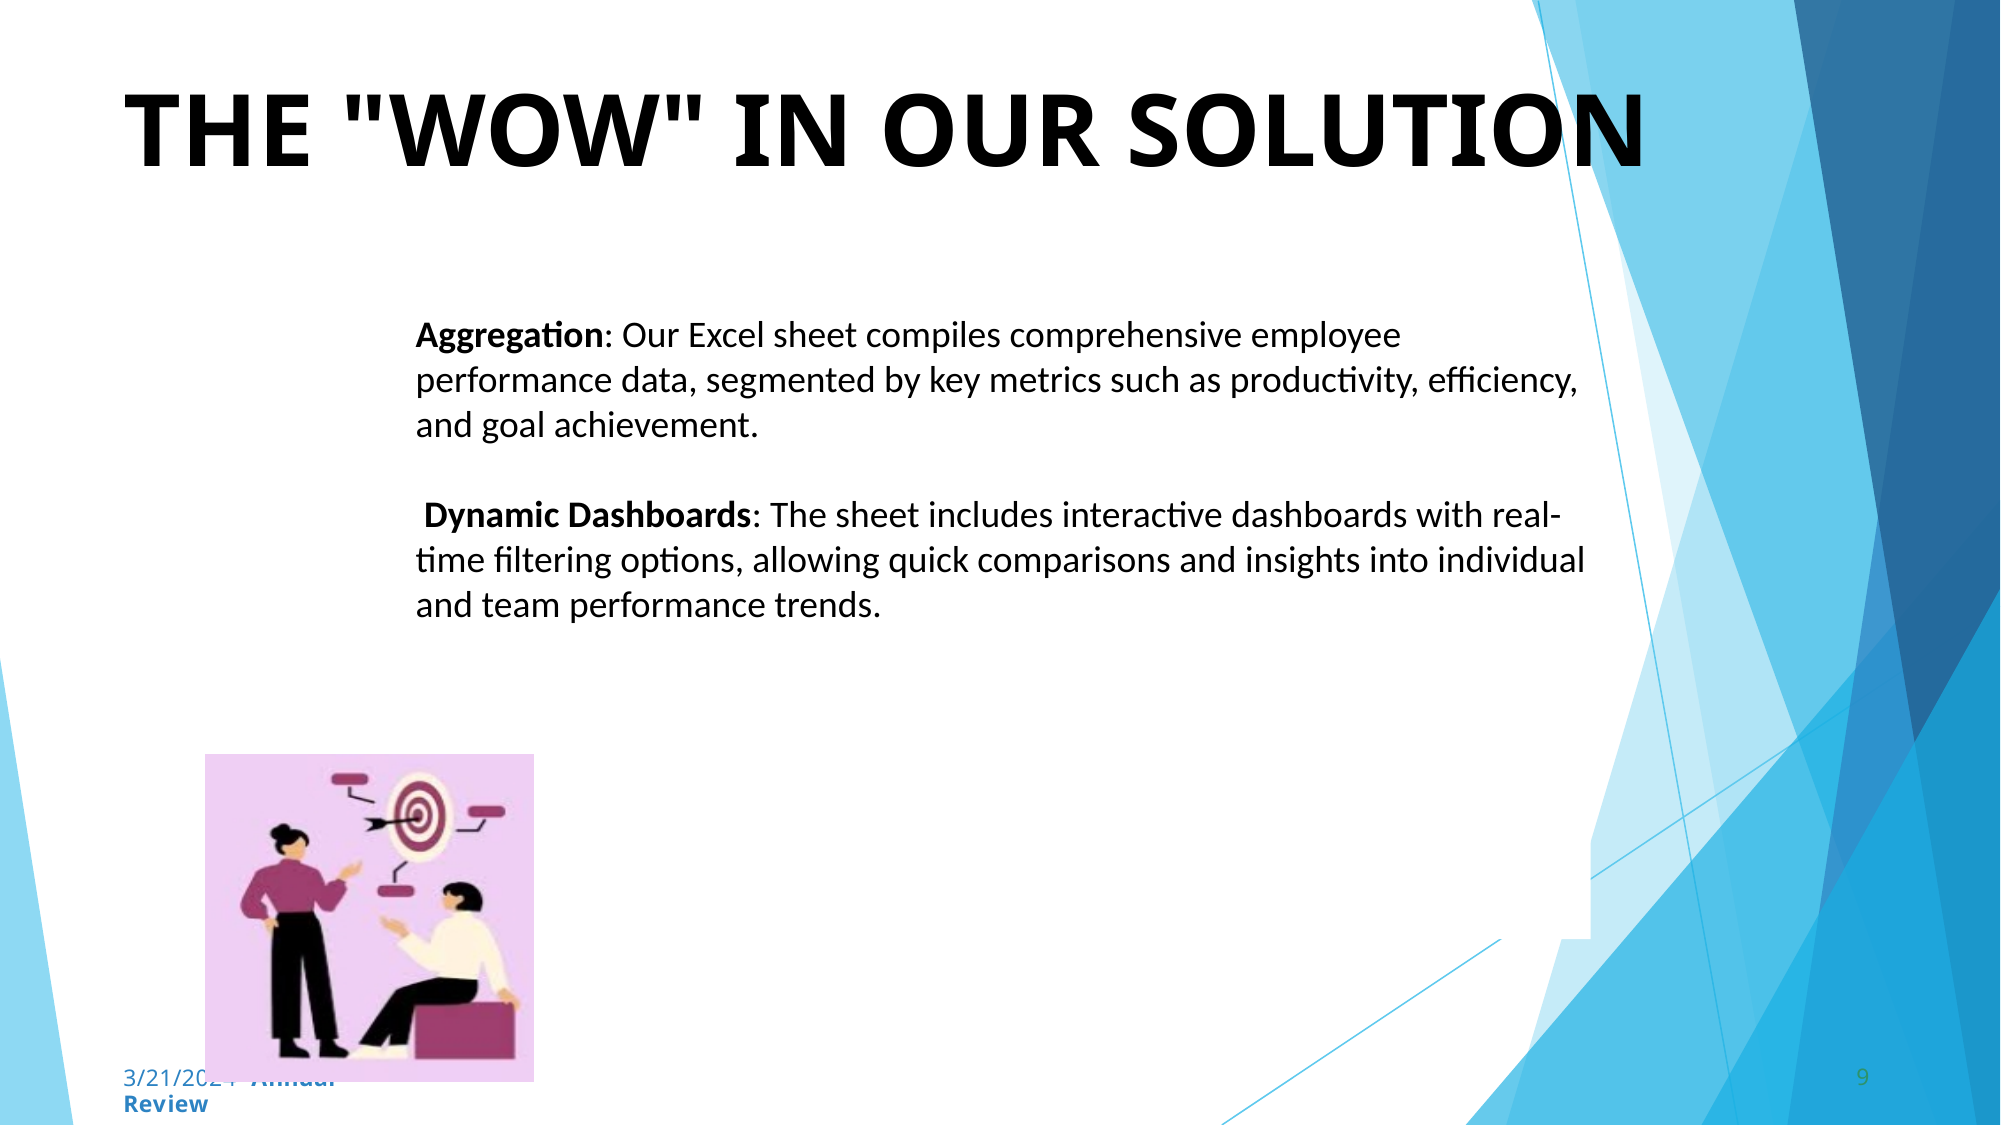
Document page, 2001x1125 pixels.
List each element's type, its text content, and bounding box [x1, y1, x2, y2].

text_box 3/21/2024 Annual Review [123, 1063, 415, 1118]
text_box Aggregation: Our Excel sheet compiles comprehensive employee performance data, segmented by key metrics such as productivity, efficiency, and goal achievement. Dynamic Dashboards: The sheet includes interactive dashboards with real-time filtering options, allowing quick comparisons and insights into individual and team performance trends. [415, 310, 1591, 398]
picture [205, 754, 534, 1082]
text_box [399, 398, 1800, 555]
text_box 9 [1849, 1061, 1888, 1095]
text_box Aggregation: Our Excel sheet compiles comprehensive employee performance data, segmented by key metrics such as productivity, efficiency, and goal achievement. Dynamic Dashboards: The sheet includes interactive dashboards with real-time filtering options, allowing quick comparisons and insights into individual and team performance trends. [415, 555, 1591, 940]
title THE "WOW" IN OUR SOLUTION [123, 63, 1877, 254]
